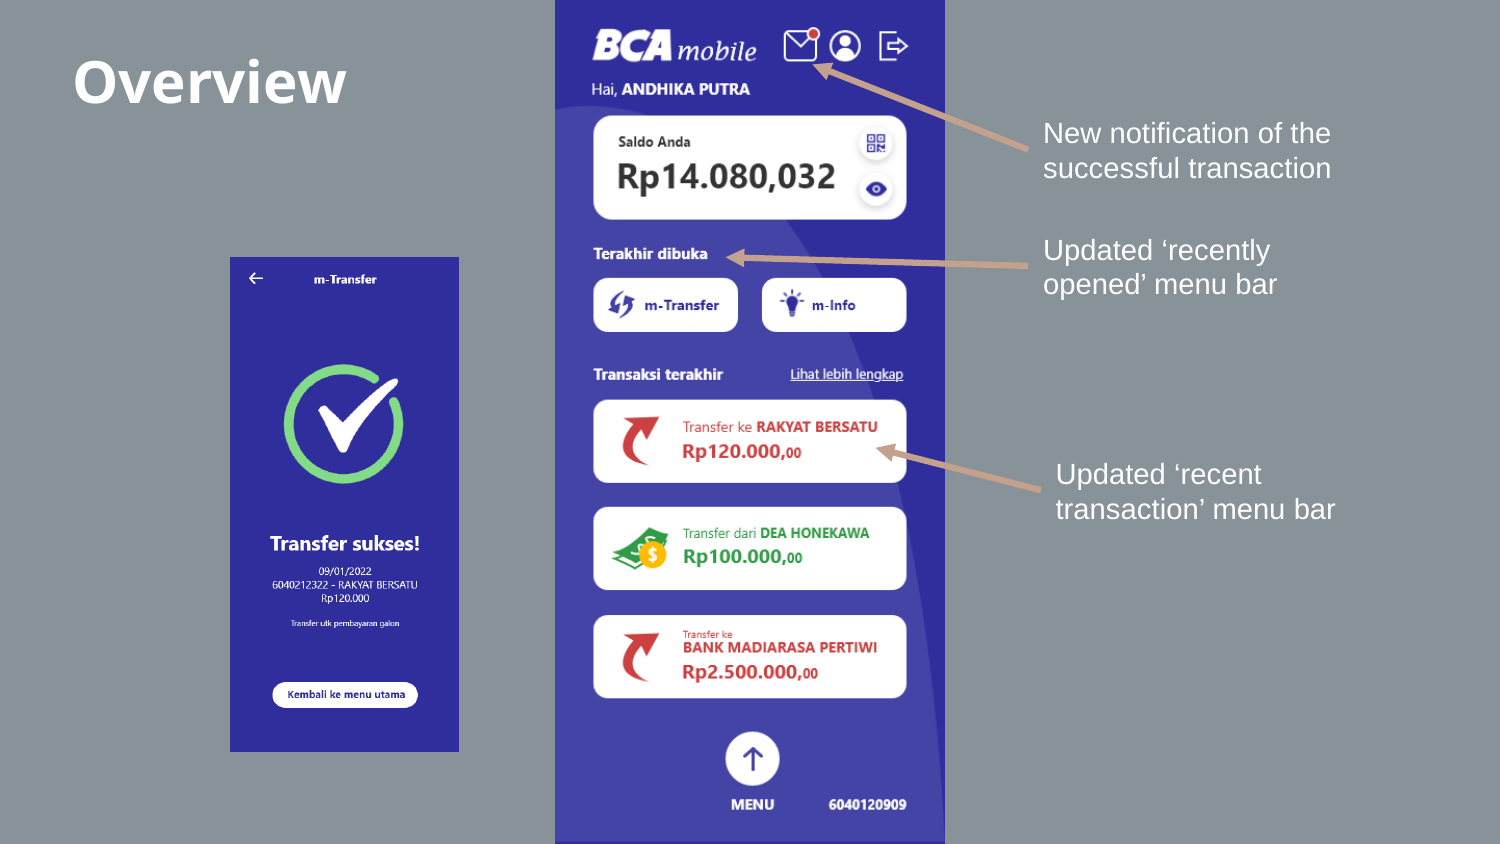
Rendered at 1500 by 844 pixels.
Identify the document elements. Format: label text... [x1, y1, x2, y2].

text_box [725, 257, 1029, 267]
text_box Updated ‘recently opened’ menu bar [1028, 223, 1376, 309]
picture [230, 257, 460, 752]
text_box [812, 64, 1029, 151]
picture [554, 0, 945, 844]
text_box Overview [57, 37, 549, 123]
text_box New notification of the successful transaction [1028, 107, 1376, 192]
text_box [875, 447, 1042, 492]
text_box Updated ‘recent transaction’ menu bar [1040, 447, 1389, 533]
